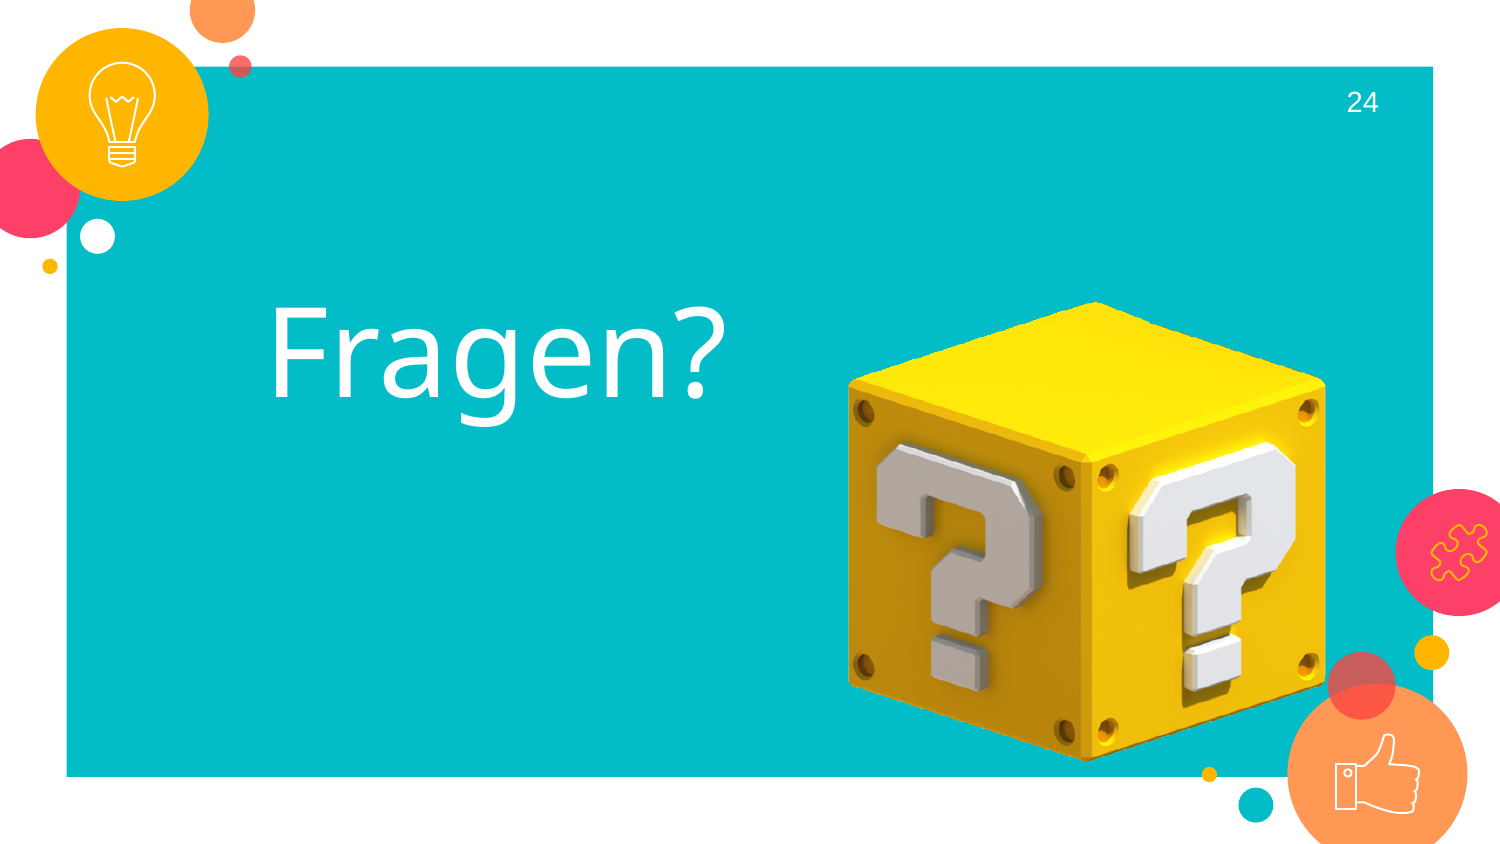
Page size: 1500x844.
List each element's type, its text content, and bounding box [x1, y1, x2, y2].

picture [834, 290, 1332, 770]
slide_number 24 [1331, 68, 1422, 134]
text_box Fragen? [250, 251, 765, 443]
